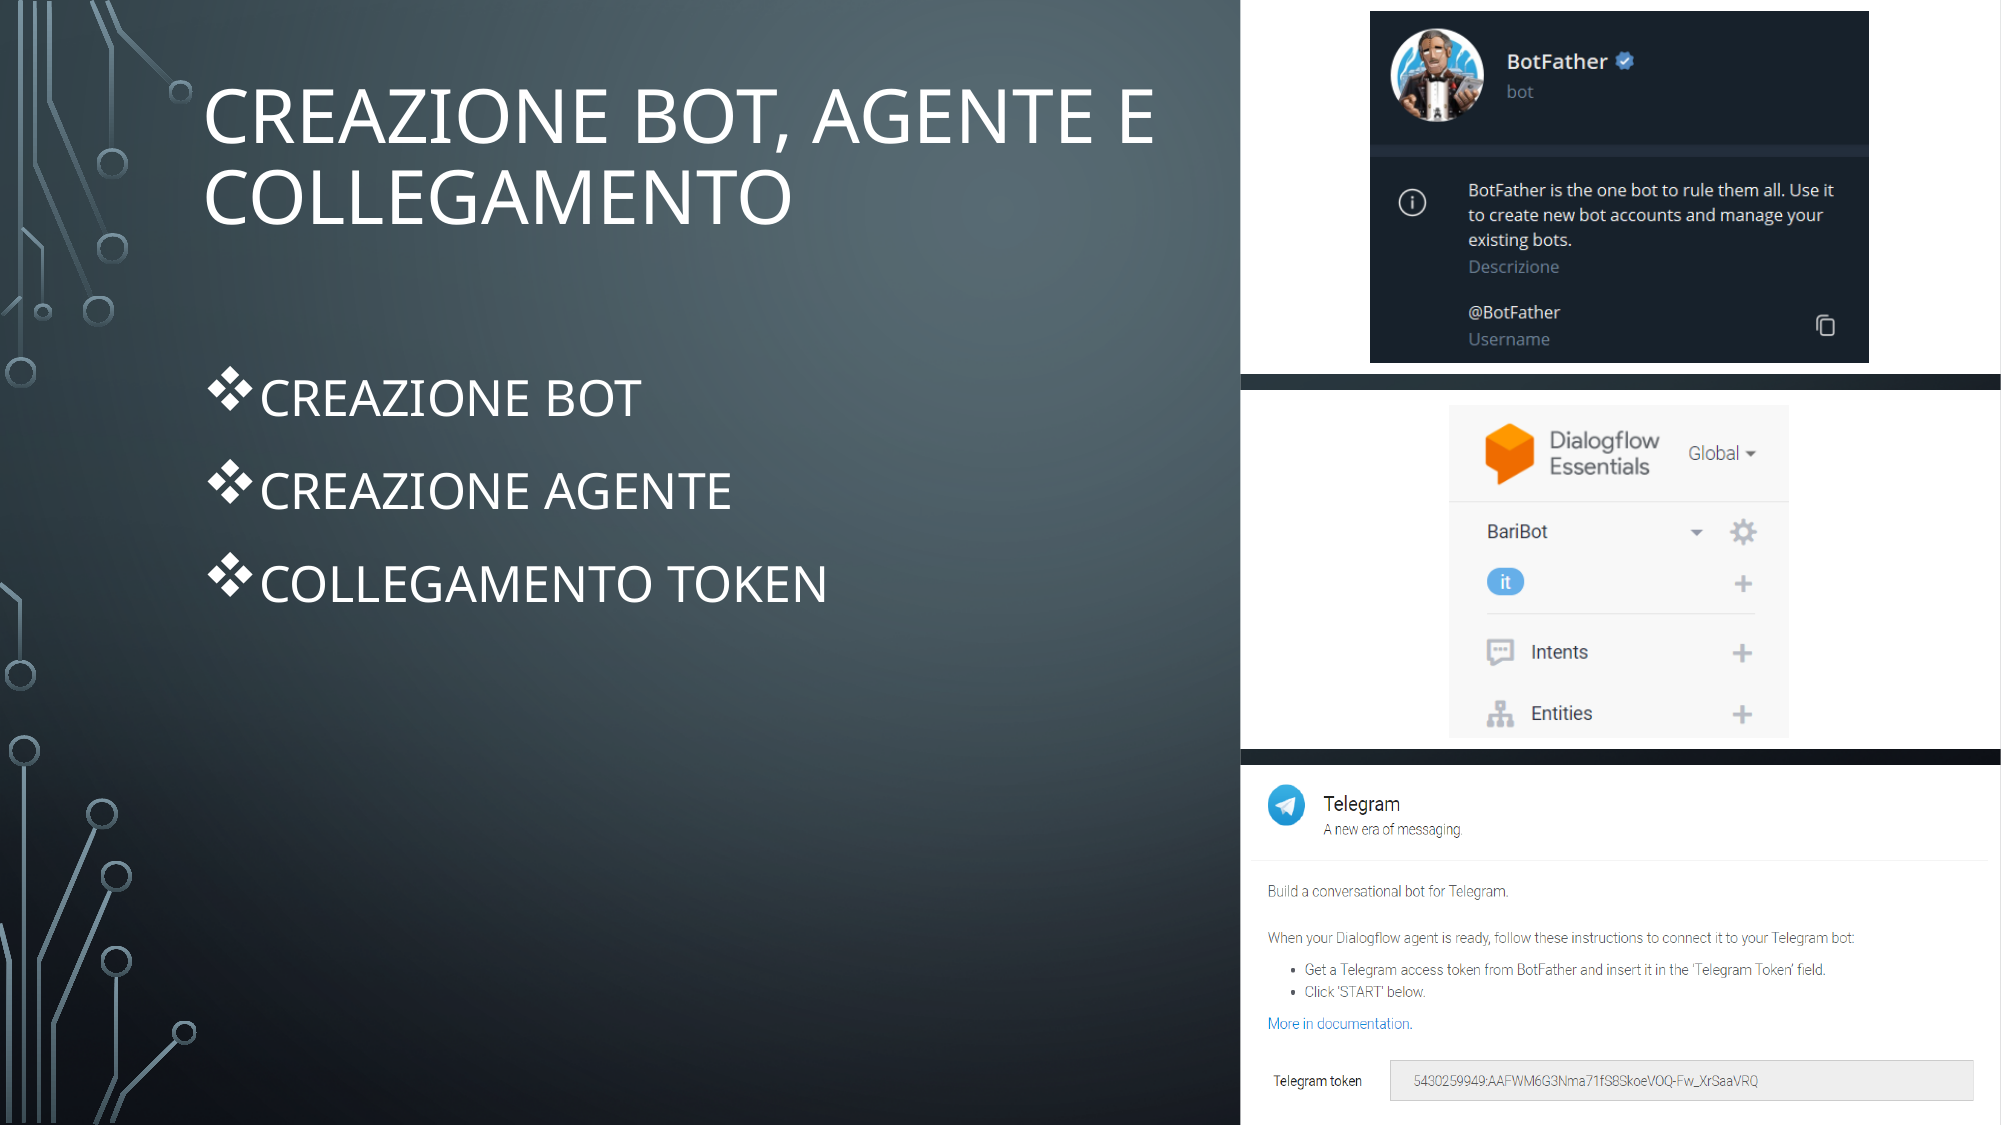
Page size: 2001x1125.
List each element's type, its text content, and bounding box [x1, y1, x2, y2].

text_box [1239, 374, 2000, 391]
text_box [1239, 391, 2000, 749]
text_box [1239, 749, 2000, 766]
text_box [1239, 0, 2000, 374]
list CREAZIONE BOT CREAZIONE AGENTE COLLEGAMENTO TOKEN [187, 347, 1171, 662]
text_box [1239, 766, 2000, 1125]
picture [1449, 405, 1789, 739]
title CREAZIONE BOT, AGENTE E COLLEGAMENTO [187, 38, 1188, 282]
picture [1251, 766, 1988, 1108]
picture [1370, 11, 1869, 364]
